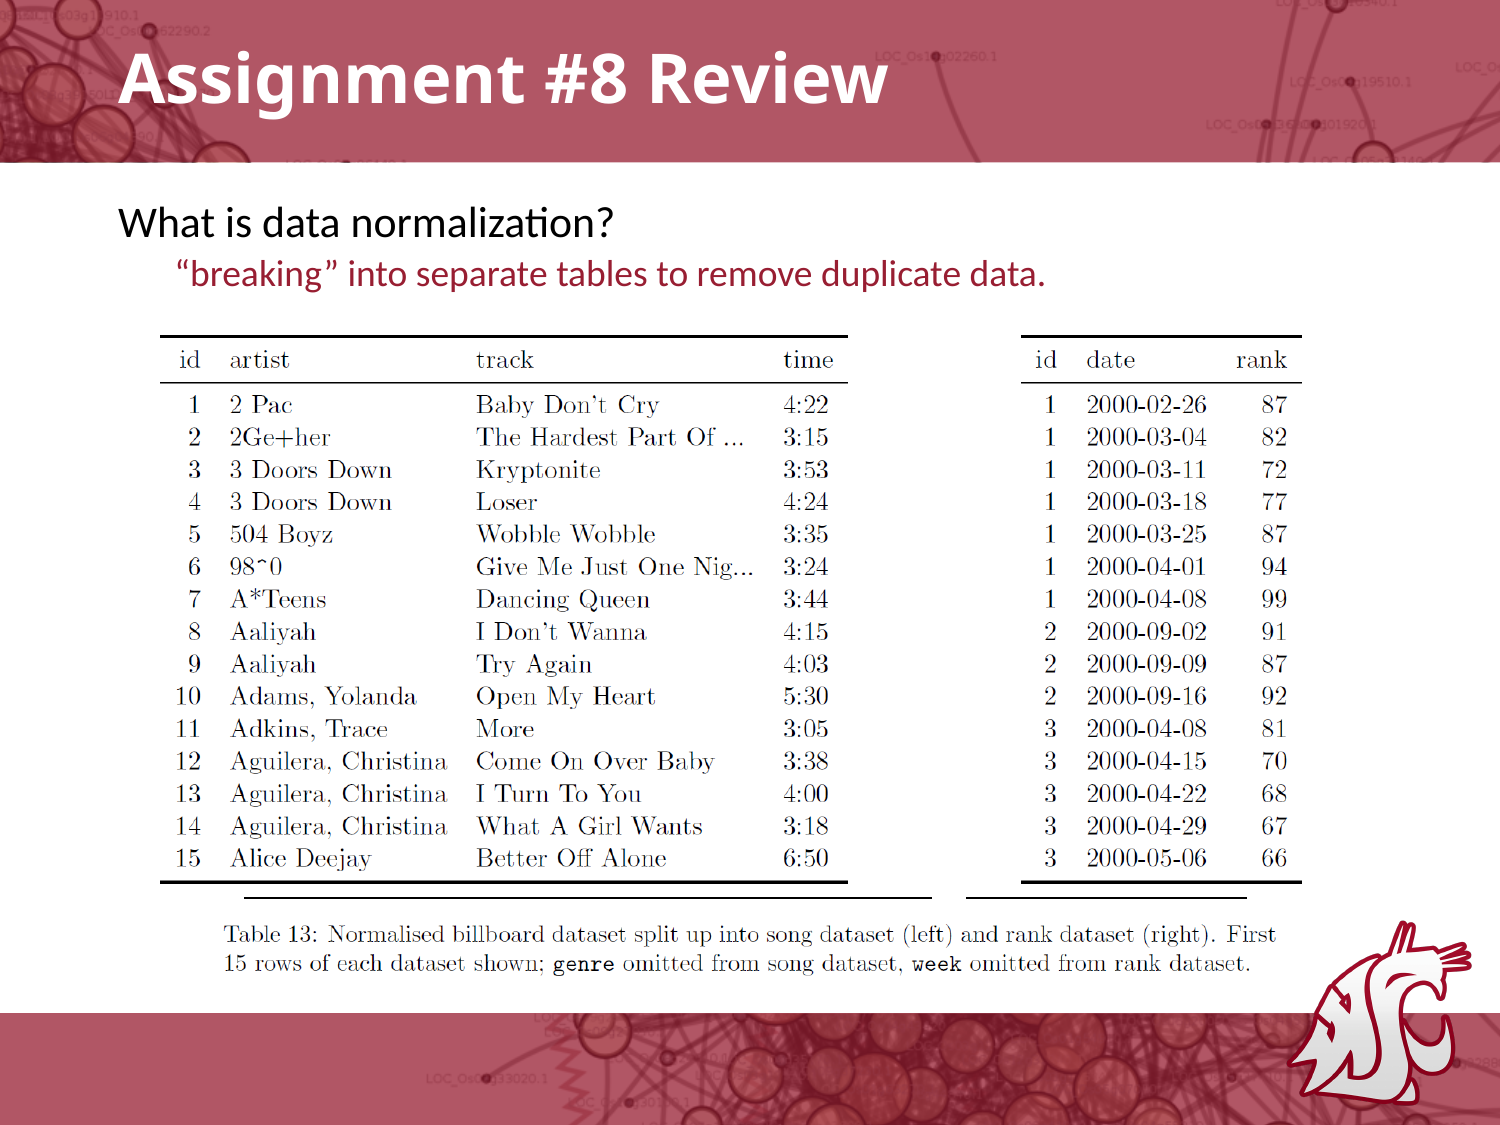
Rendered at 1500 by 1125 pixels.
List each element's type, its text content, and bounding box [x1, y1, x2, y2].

list What is data normalization? “breaking” into separate tables to remove duplicate data. [103, 191, 1397, 1014]
picture [103, 303, 863, 894]
picture [187, 897, 1313, 986]
title Assignment #8 Review [103, 0, 1397, 163]
picture [1252, 886, 1500, 1125]
picture [1007, 303, 1368, 894]
